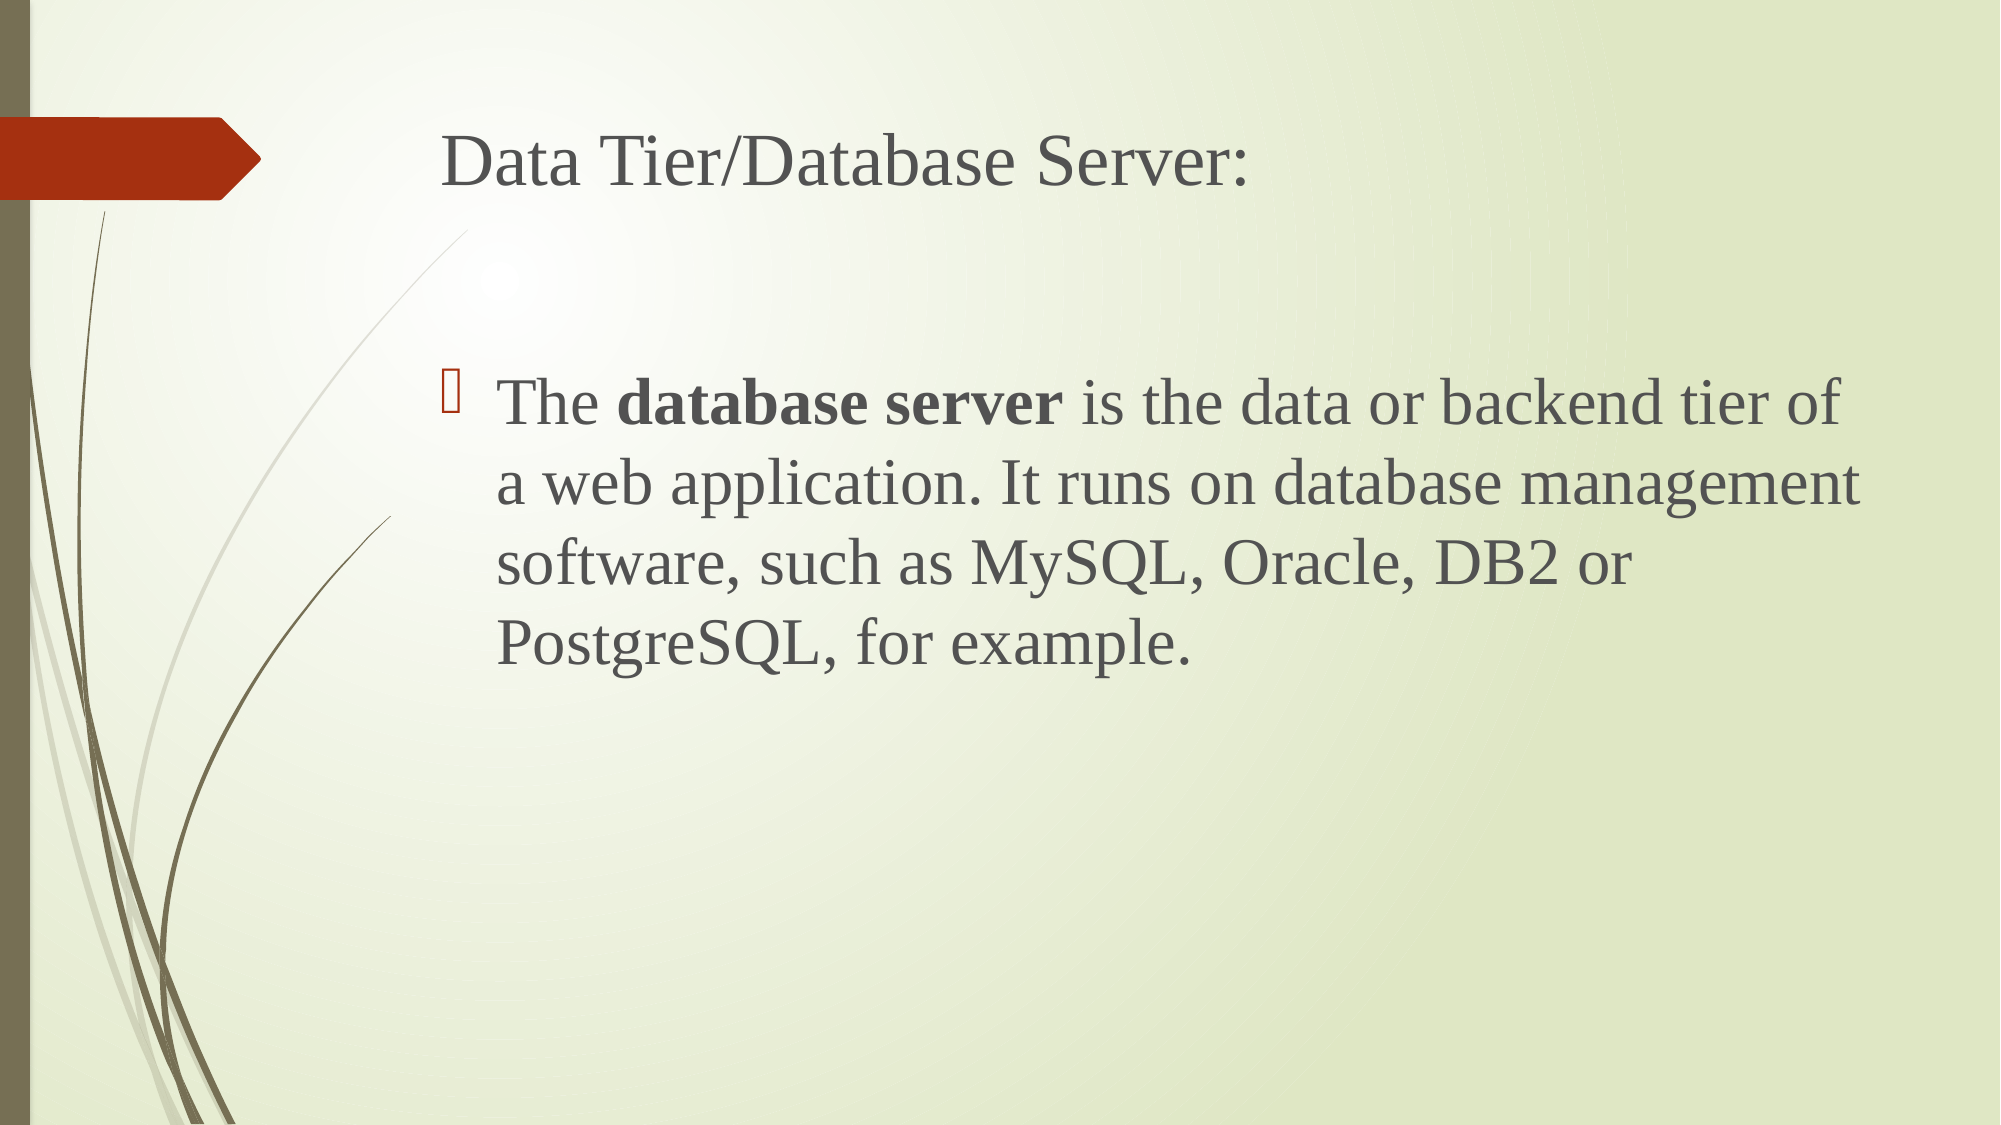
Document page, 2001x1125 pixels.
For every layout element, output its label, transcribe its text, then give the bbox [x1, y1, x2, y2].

title Data Tier/Database Server: [425, 102, 1888, 313]
list The database server is the data or backend tier of a web application. It runs on database management software, such as MySQL, Oracle, DB2 or PostgreSQL, for example. [424, 350, 1888, 970]
